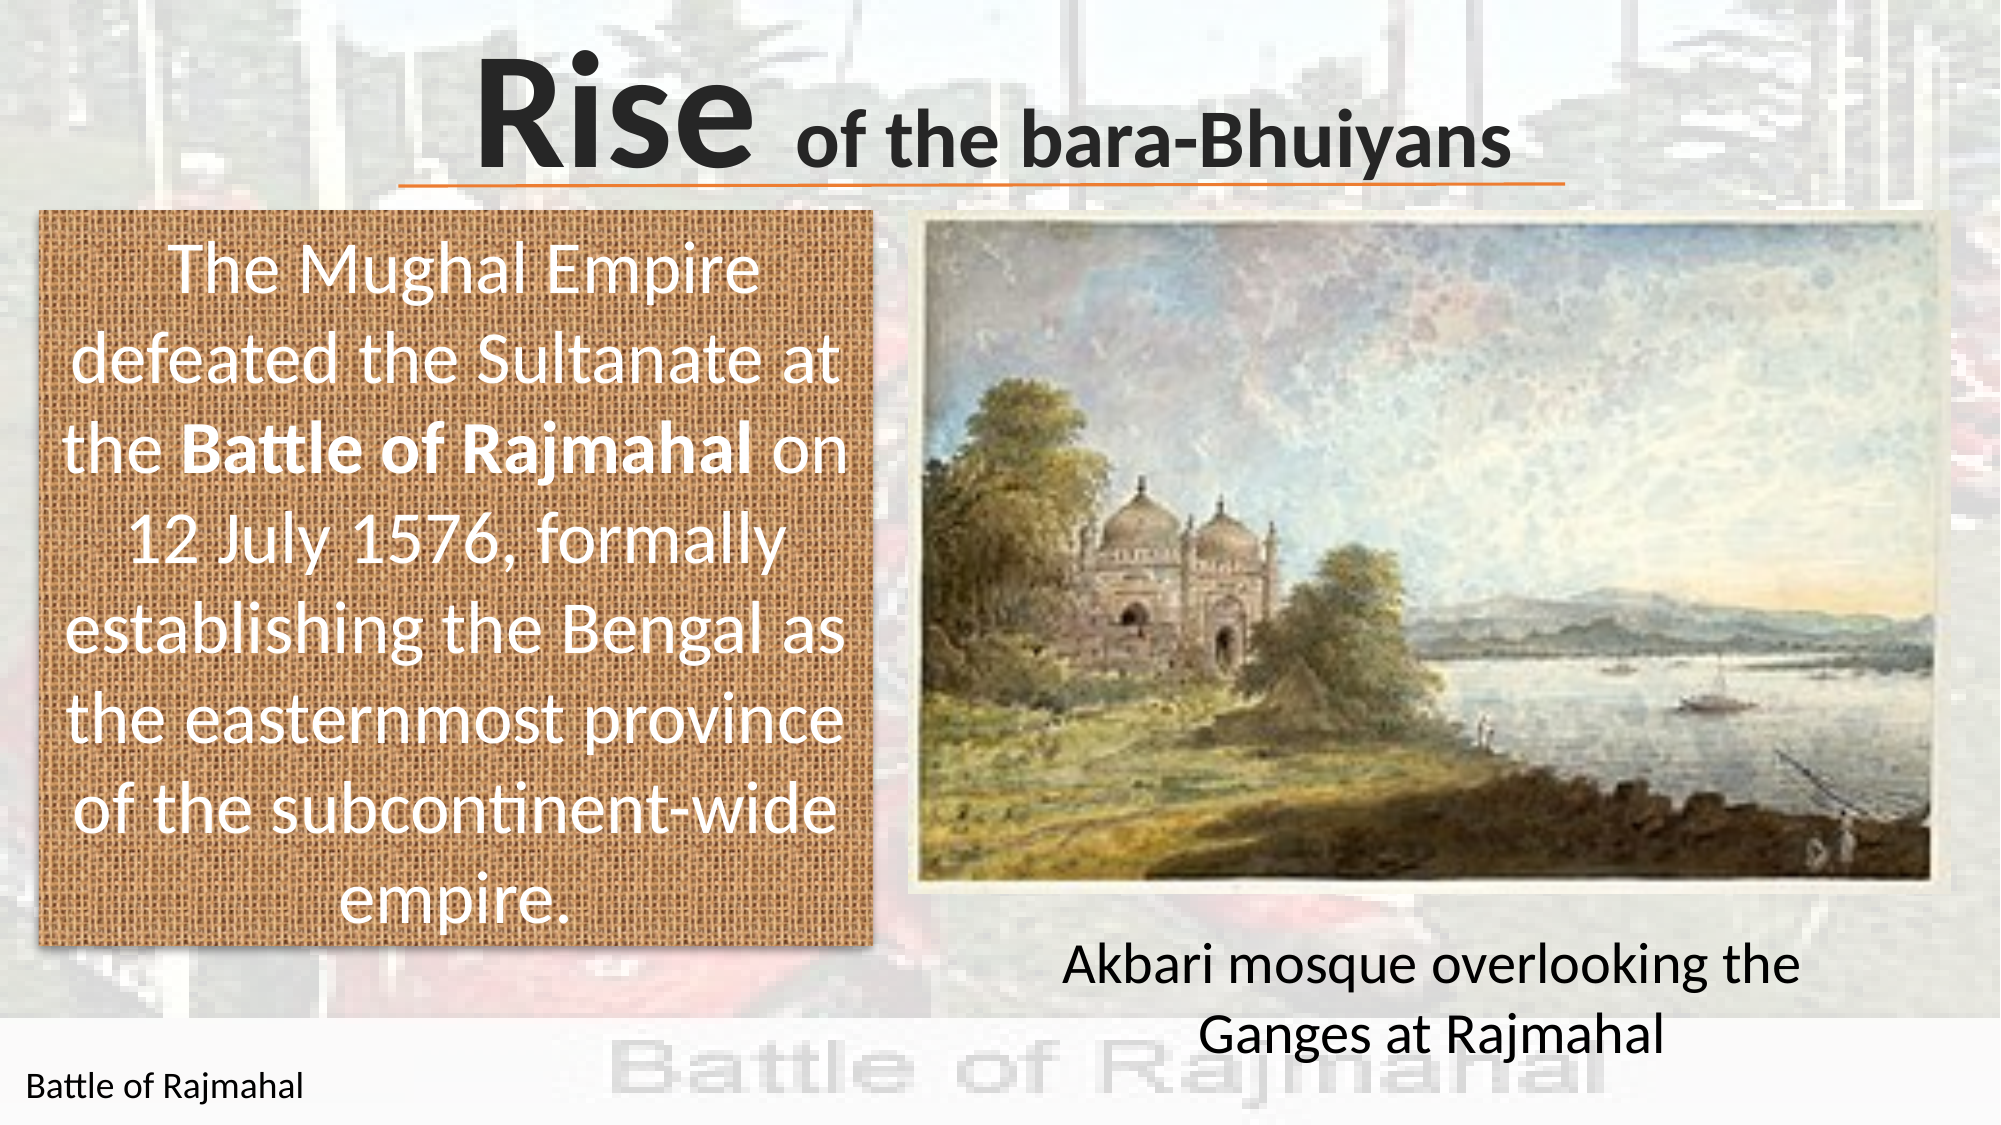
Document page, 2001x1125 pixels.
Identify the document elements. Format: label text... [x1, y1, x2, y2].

text_box Rise of the bara-Bhuiyans [0, 0, 1986, 209]
slide_number [1412, 1073, 1863, 1103]
text_box Battle of Rajmahal [10, 1054, 513, 1114]
text_box The Mughal Empire defeated the Sultanate at the Battle of Rajmahal on 12 July 1576, formally establishing the Bengal as the easternmost province of the subcontinent-wide empire. [38, 210, 874, 946]
text_box Akbari mosque overlooking the Ganges at Rajmahal [974, 917, 1891, 1073]
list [908, 210, 1951, 894]
